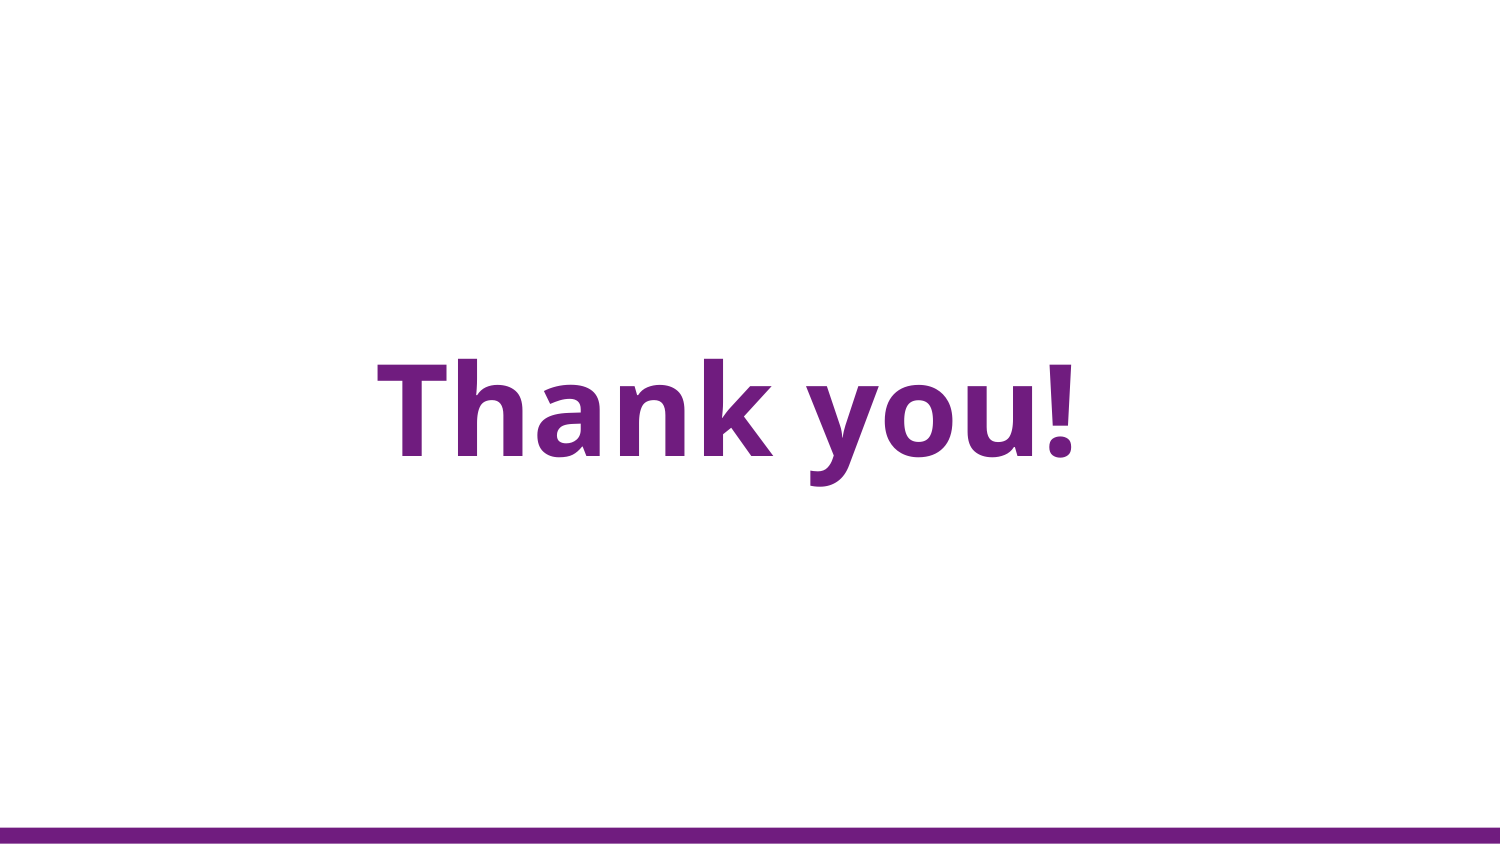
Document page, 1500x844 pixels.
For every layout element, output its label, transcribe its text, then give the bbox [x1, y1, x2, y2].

title Thank you! [360, 313, 1344, 744]
